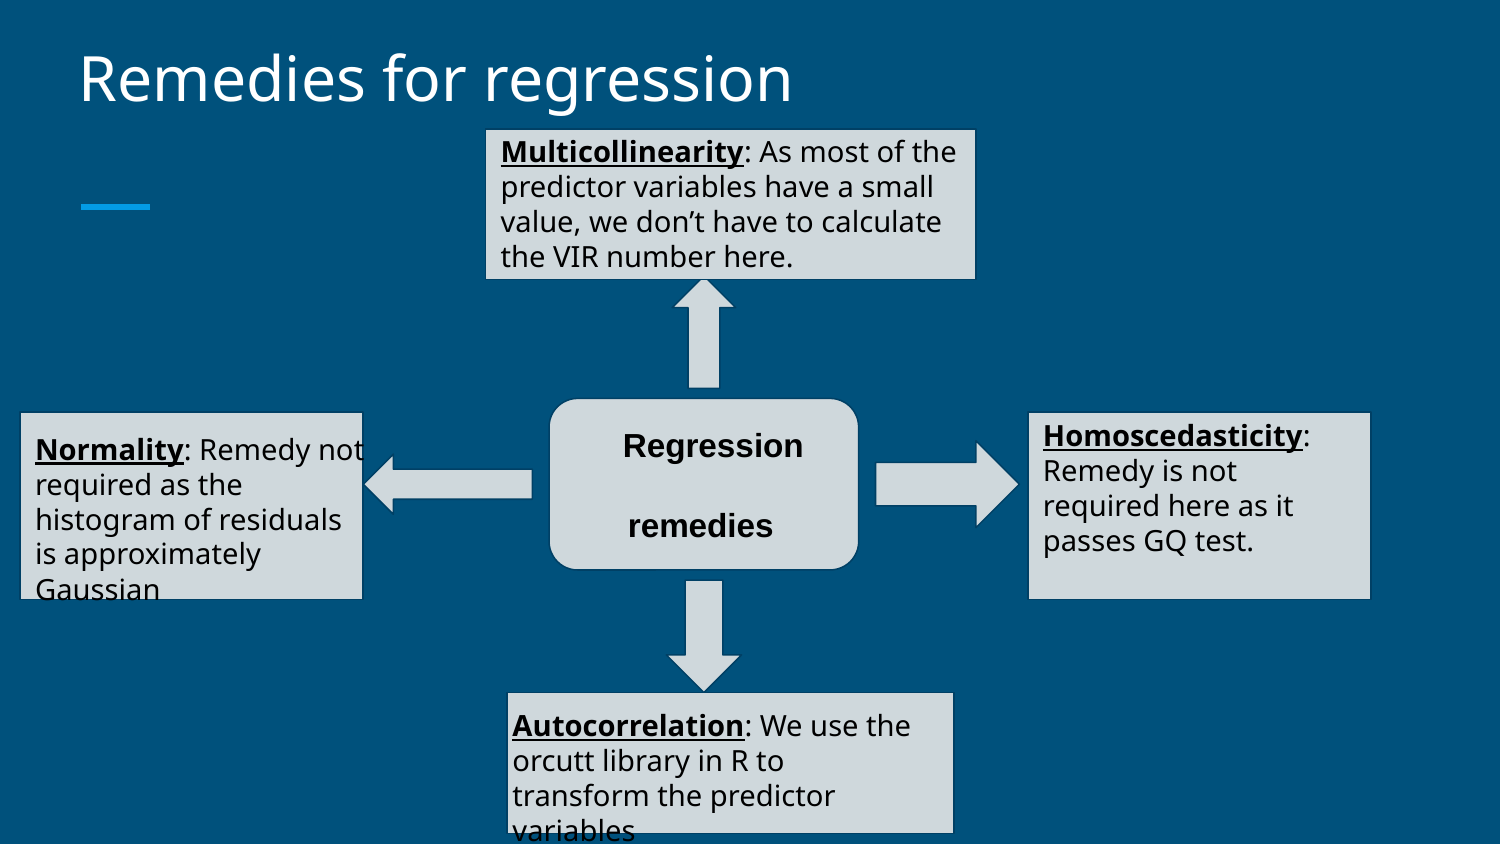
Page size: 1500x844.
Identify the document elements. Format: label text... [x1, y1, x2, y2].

text_box [666, 580, 742, 692]
text_box [20, 411, 364, 415]
title Remedies for regression [63, 16, 1437, 130]
text_box Multicollinearity: As most of the predictor variables have a small value, we don’t have to calculate the VIR number here. [485, 118, 976, 289]
text_box Homoscedasticity: Remedy is not required here as it passes GQ test. [1027, 401, 1372, 572]
text_box [380, 454, 533, 515]
text_box Regression remedies [549, 398, 859, 571]
text_box [875, 440, 1020, 528]
text_box [672, 289, 736, 389]
text_box Autocorrelation: We use the orcutt library in R to transform the predictor variables [497, 692, 934, 844]
text_box [934, 692, 955, 834]
text_box Normality: Remedy not required as the histogram of residuals is approximately Gaussian [20, 415, 380, 621]
text_box [1027, 572, 1372, 600]
